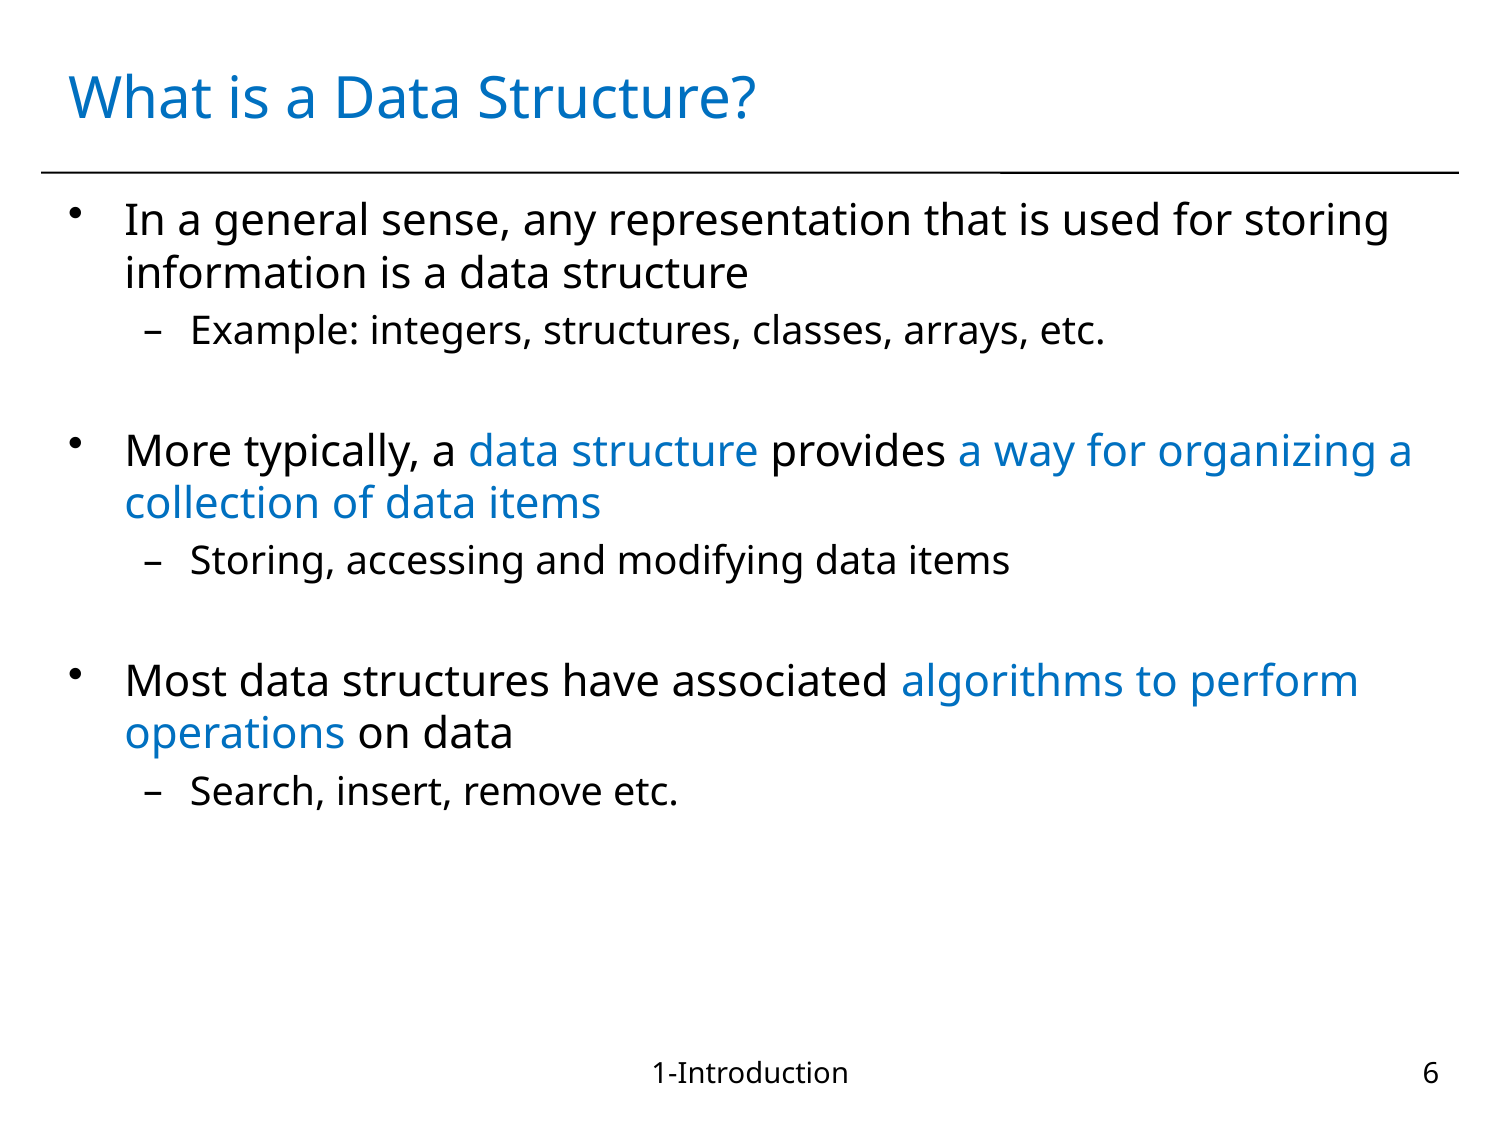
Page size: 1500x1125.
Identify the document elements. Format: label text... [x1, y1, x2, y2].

title What is a Data Structure? [52, 30, 1448, 159]
footer 1-Introduction [502, 1046, 999, 1125]
slide_number 6 [1104, 1046, 1455, 1125]
list In a general sense, any representation that is used for storing information is a data structure Example: integers, structures, classes, arrays, etc. More typically, a data structure provides a way for organizing a collection of data items Storing, accessing and modifying data items Most data structures have associated algorithms to perform operations on data Search, insert, remove etc. [52, 184, 1448, 1024]
